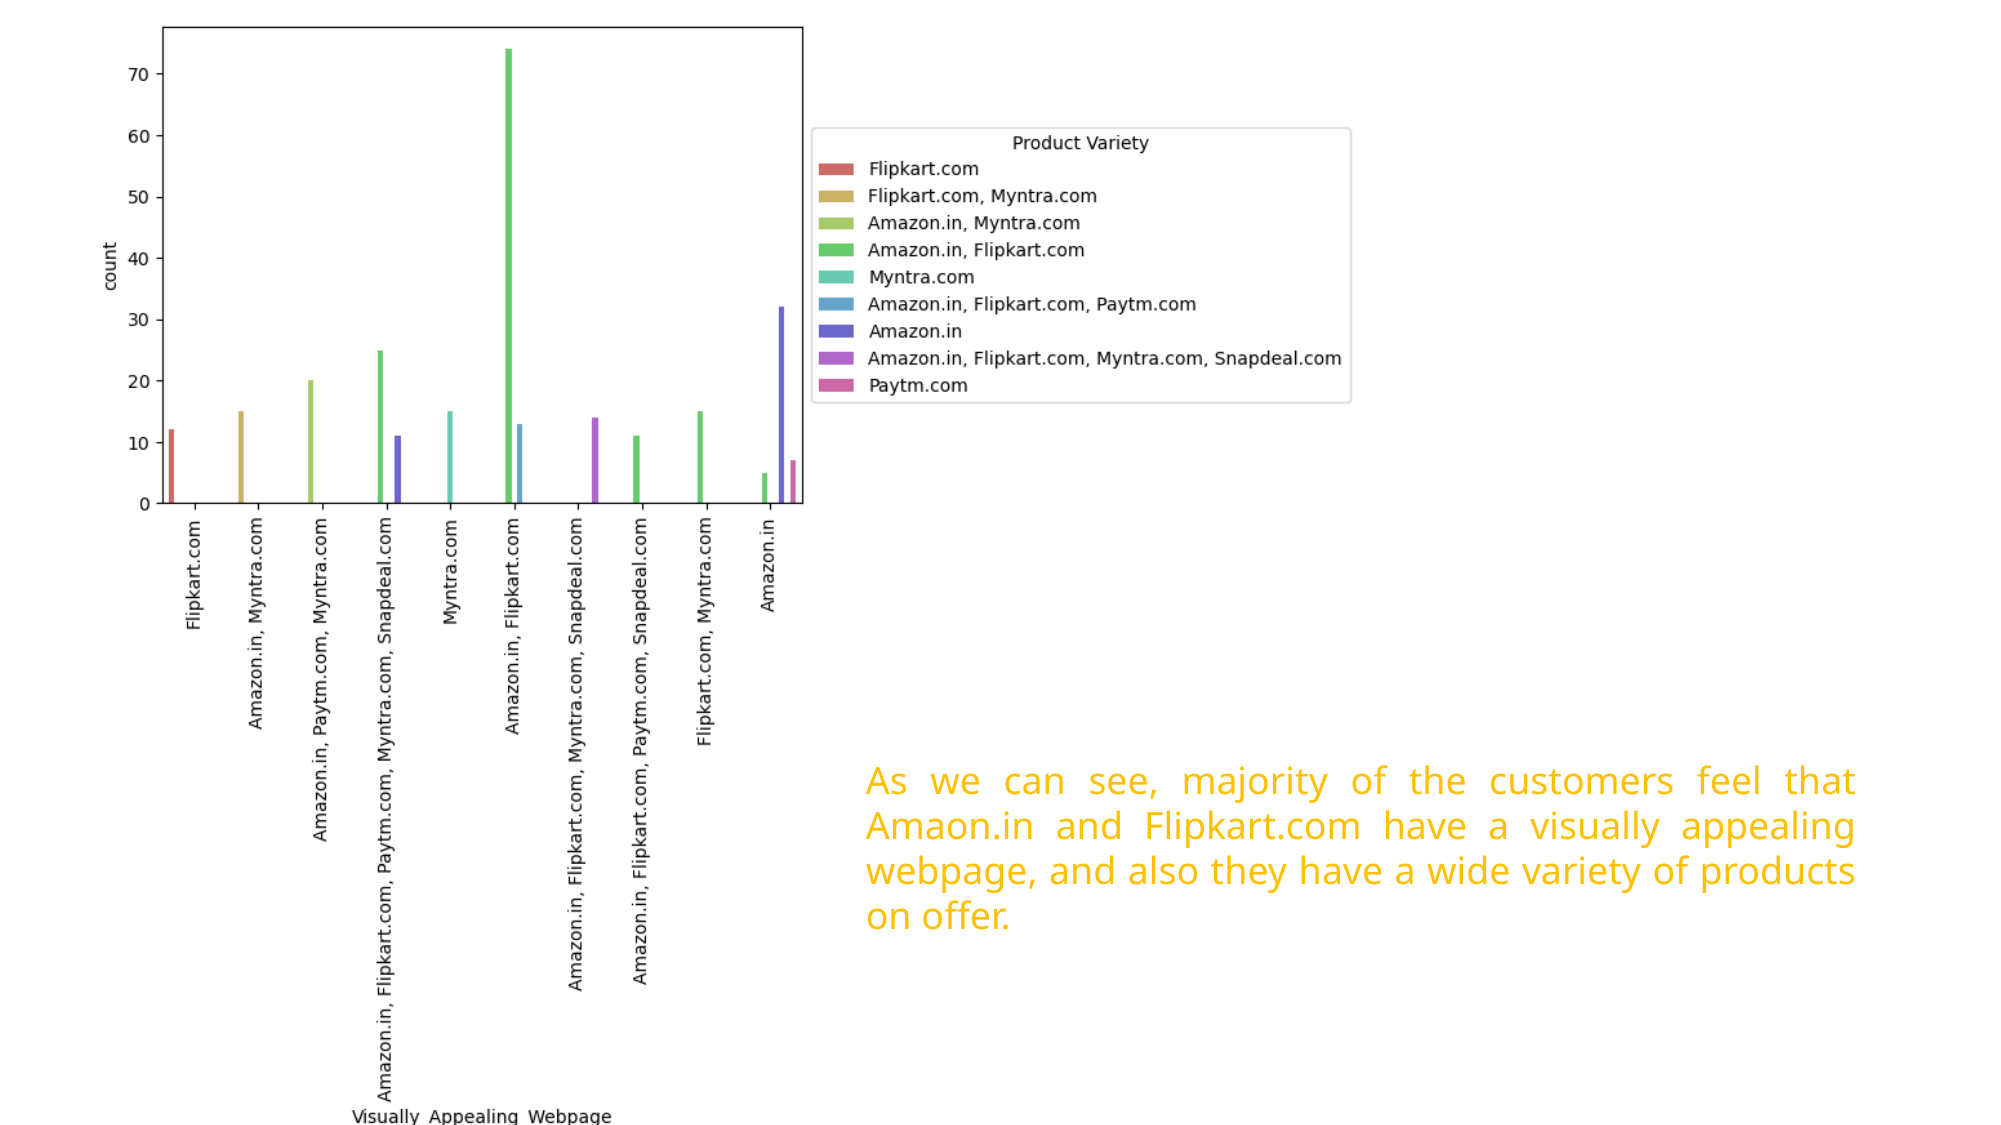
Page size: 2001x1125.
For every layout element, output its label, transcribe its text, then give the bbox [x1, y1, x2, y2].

picture [89, 14, 1362, 1125]
text_box As we can see, majority of the customers feel that Amaon.in and Flipkart.com have a visually appealing webpage, and also they have a wide variety of products on offer. [1362, 749, 1872, 945]
